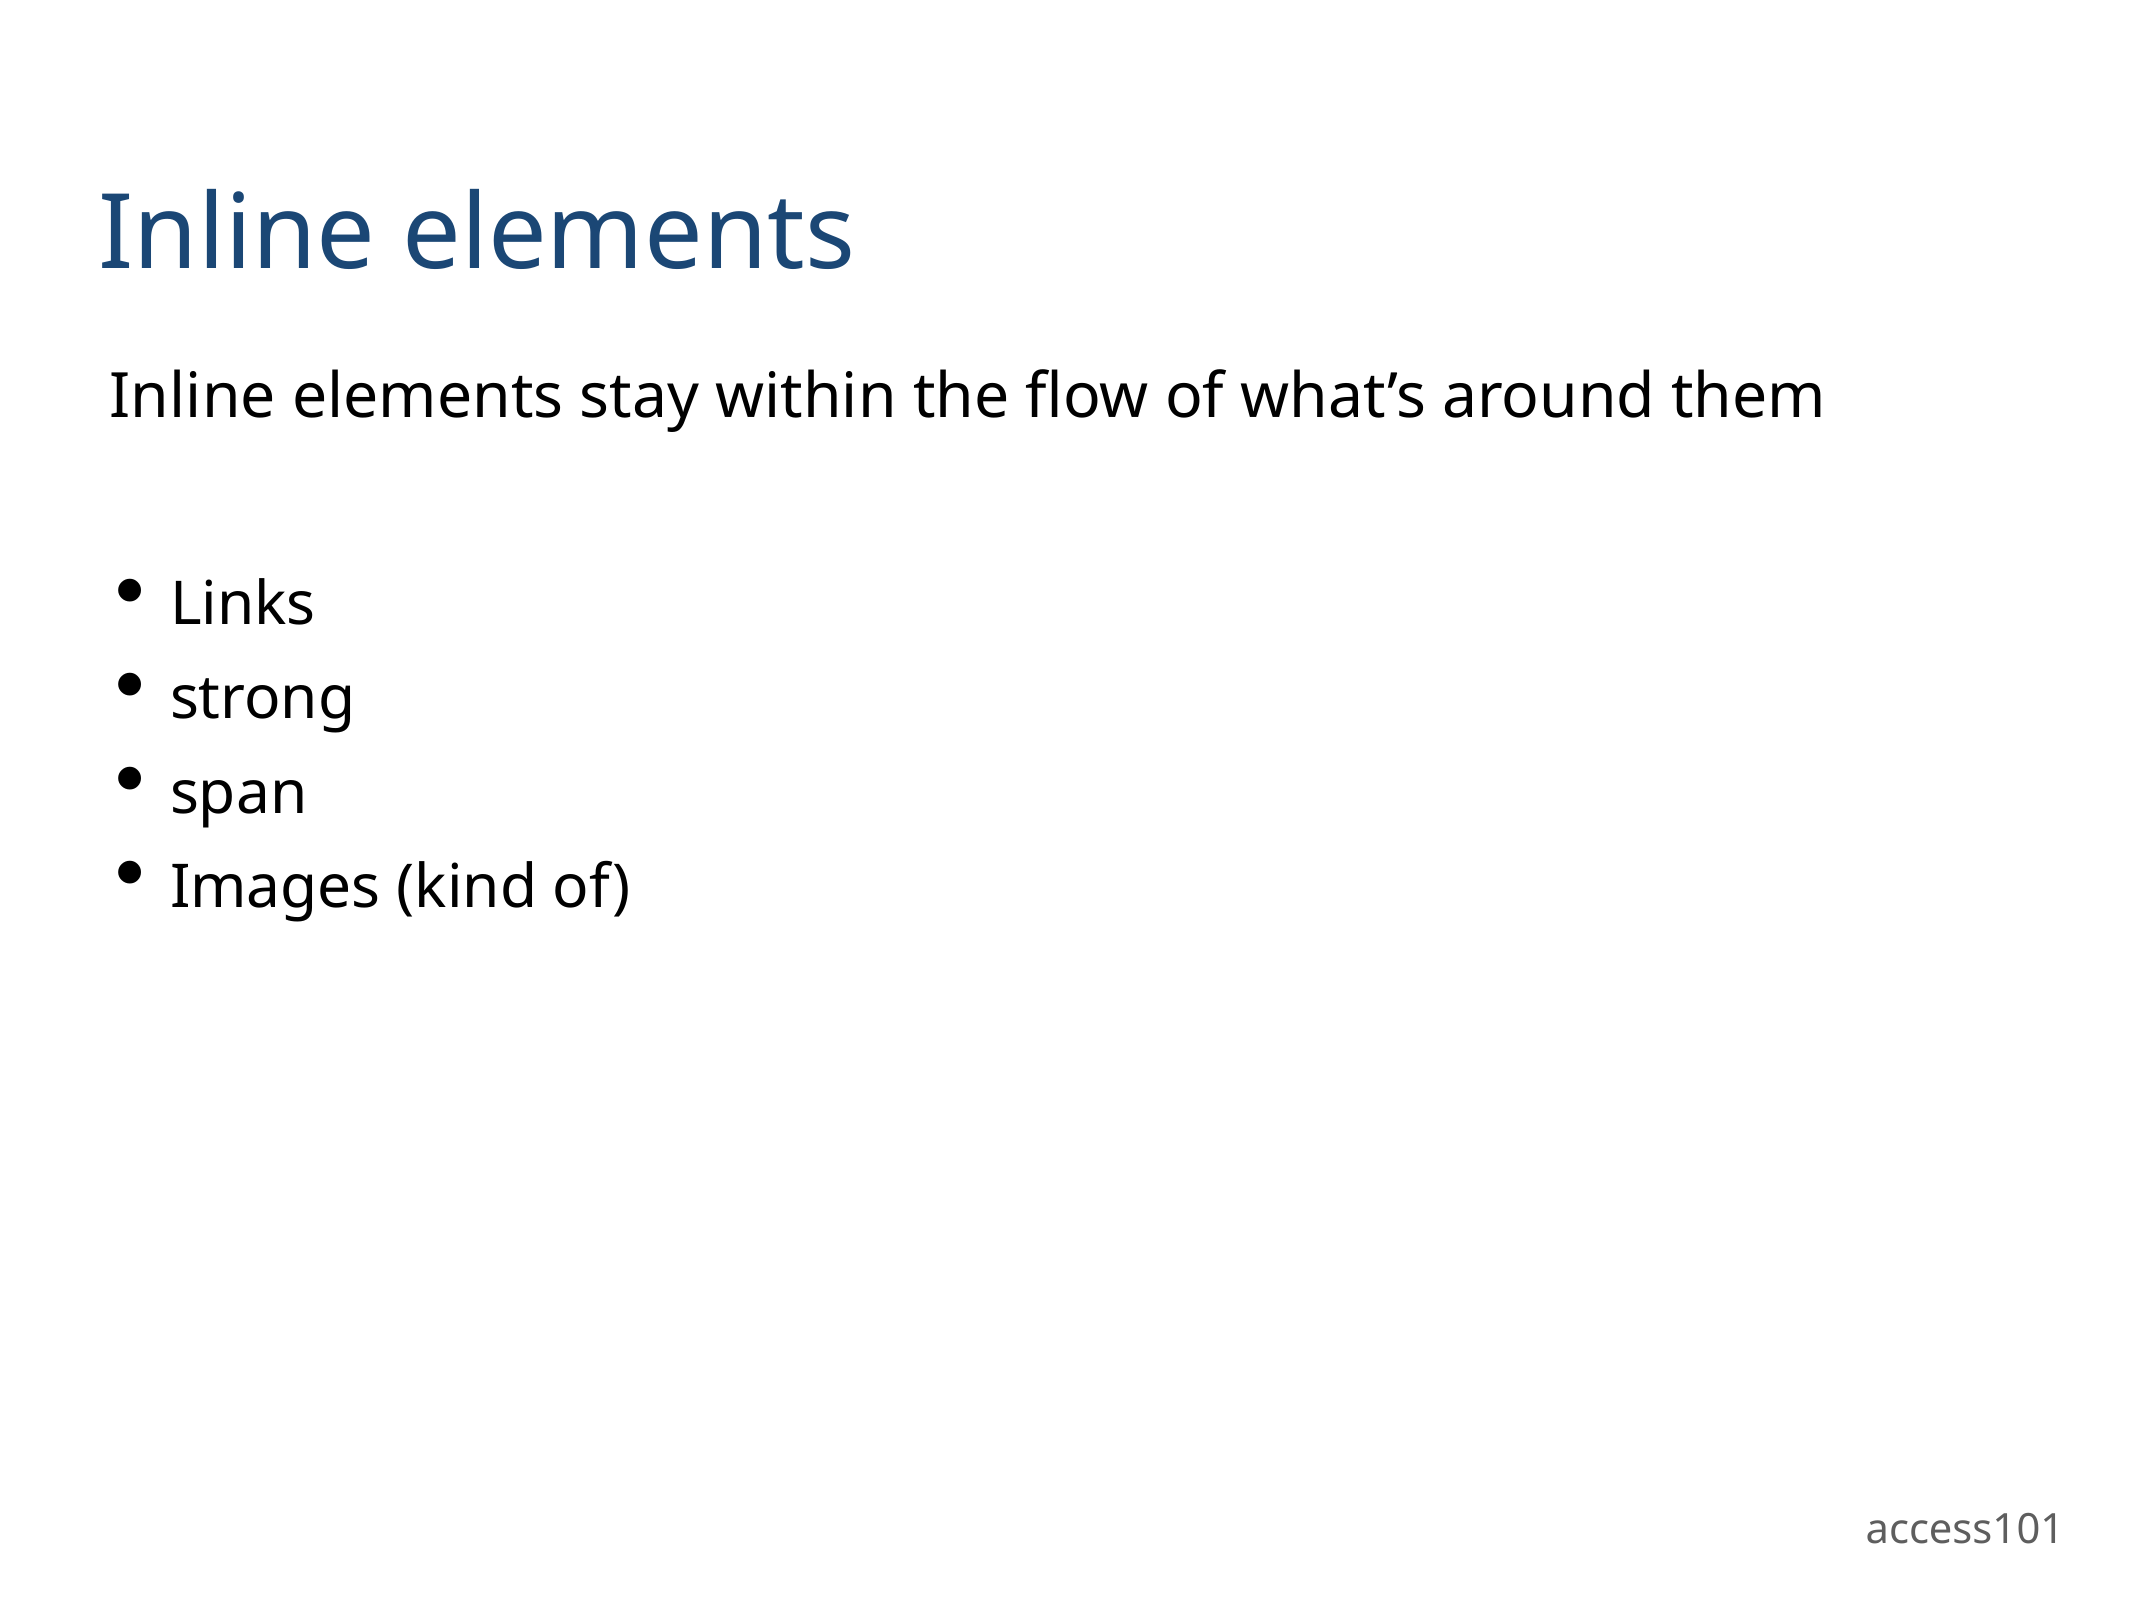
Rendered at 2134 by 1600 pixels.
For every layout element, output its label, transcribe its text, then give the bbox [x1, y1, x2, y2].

text_box Inline elements stay within the flow of what’s around them [101, 346, 1914, 439]
text_box Links strong span Images (kind of) [106, 534, 640, 928]
title Inline elements [89, 134, 875, 298]
subtitle access101 [1828, 1493, 2102, 1571]
